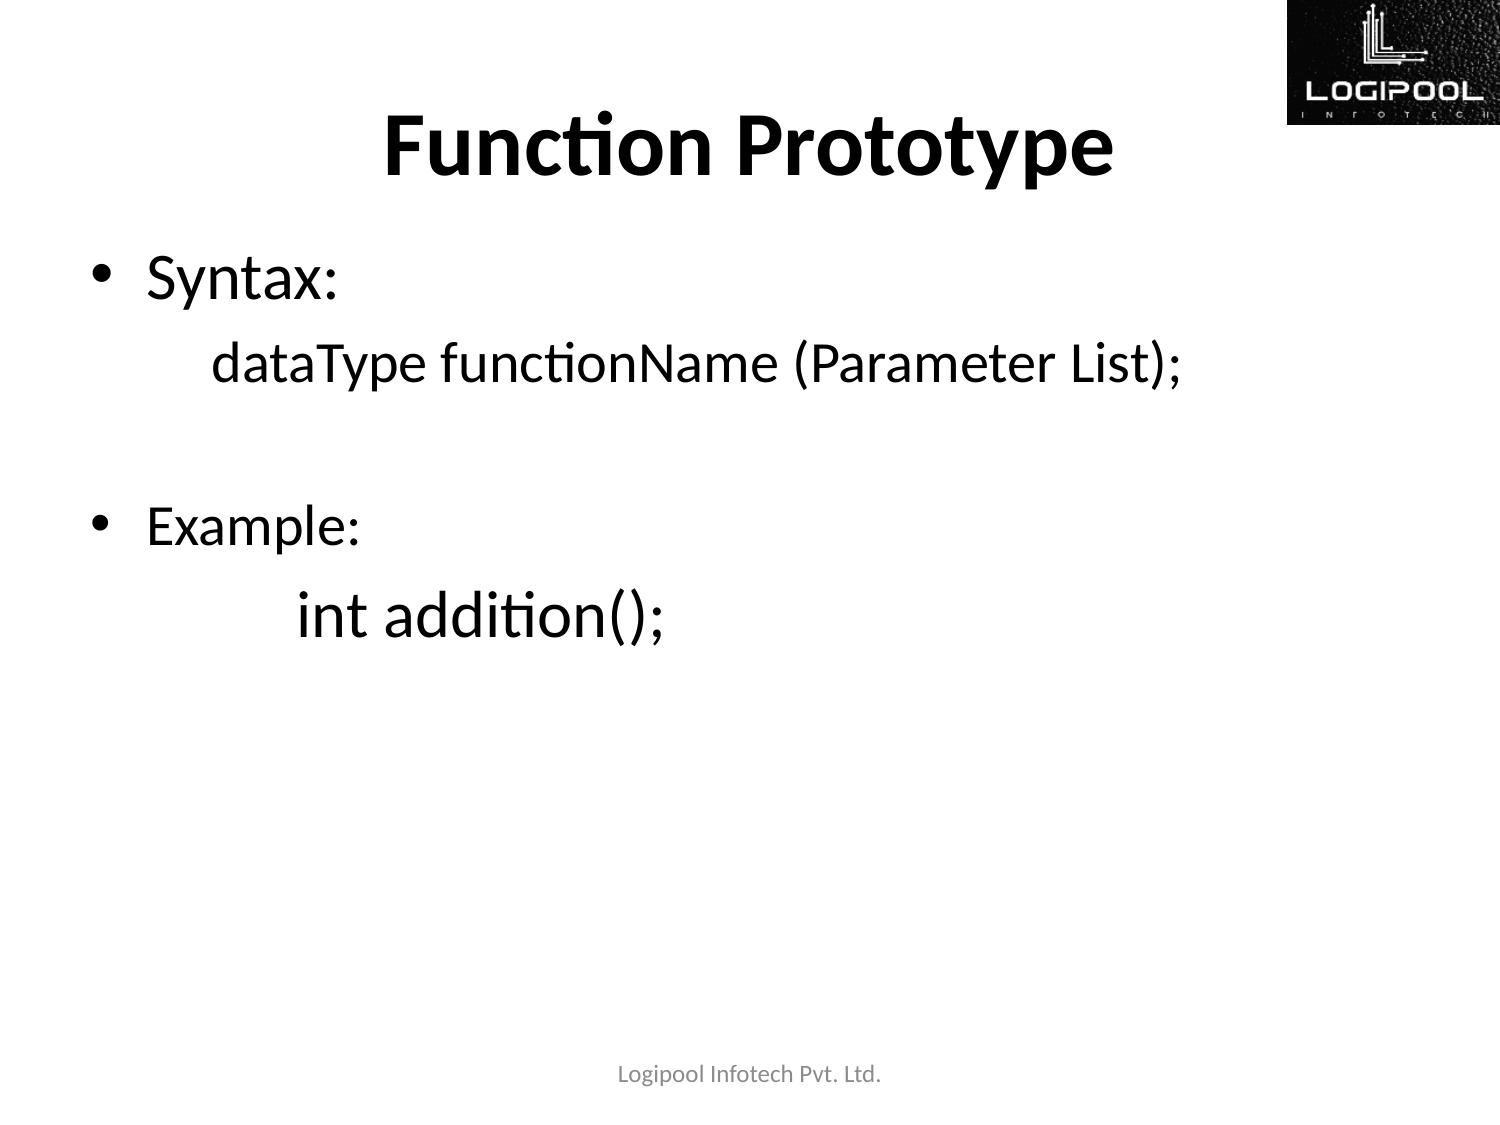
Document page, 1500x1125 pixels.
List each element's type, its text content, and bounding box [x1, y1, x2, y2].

footer Logipool Infotech Pvt. Ltd. [512, 1042, 988, 1103]
list Syntax: dataType functionName (Parameter List); Example: int addition(); [75, 224, 1425, 1005]
picture [1287, 0, 1500, 126]
title Function Prototype [75, 45, 1425, 224]
